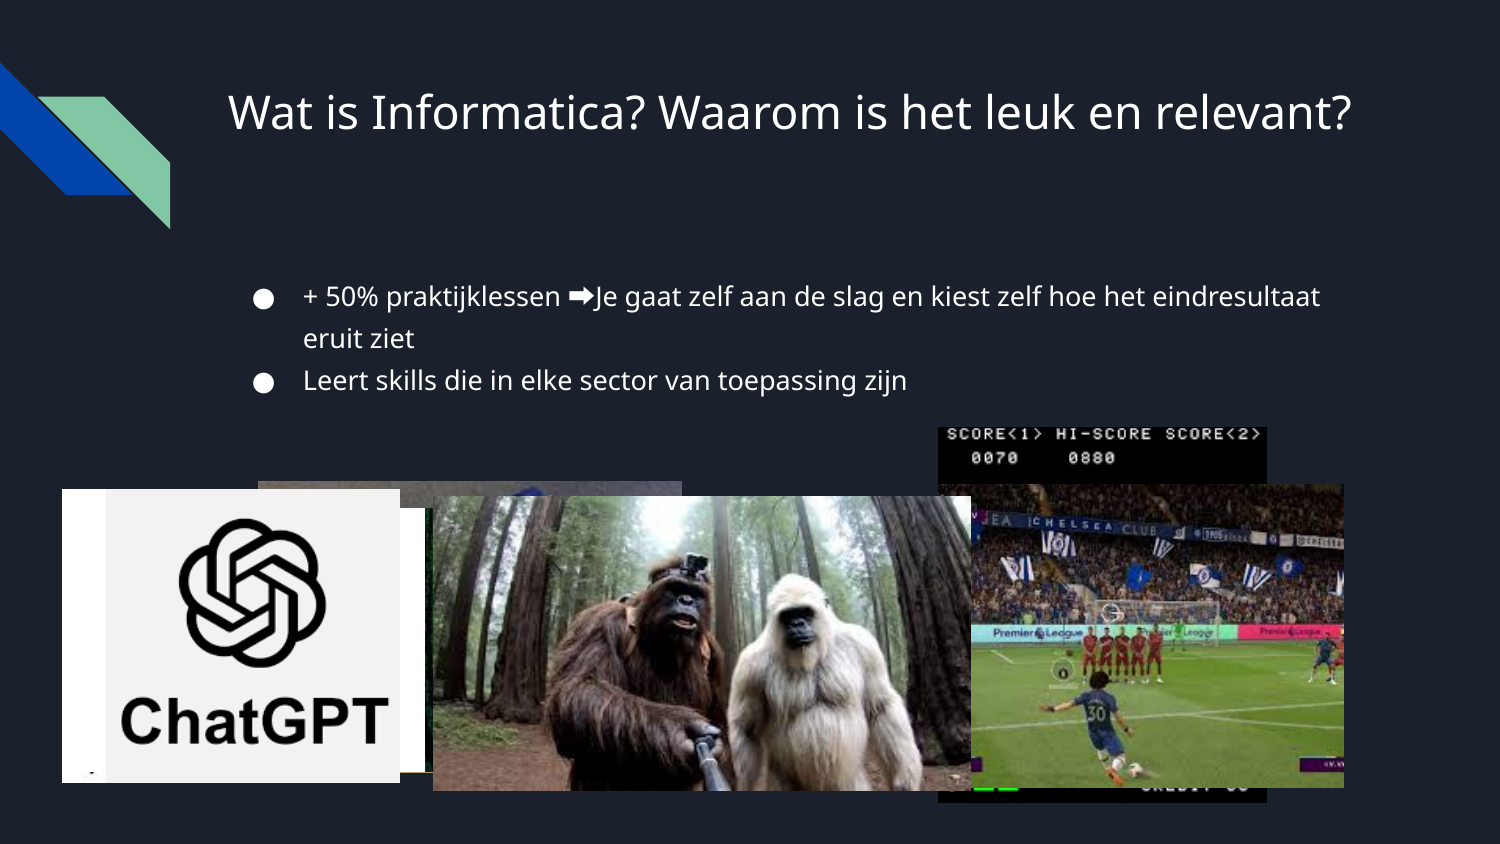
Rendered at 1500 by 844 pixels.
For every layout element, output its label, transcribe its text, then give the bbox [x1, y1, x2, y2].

list + 50% praktijklessen ⮕Je gaat zelf aan de slag en kiest zelf hoe het eindresultaat eruit ziet Leert skills die in elke sector van toepassing zijn [212, 257, 1368, 735]
picture [62, 427, 1344, 804]
title Wat is Informatica? Waarom is het leuk en relevant? [212, 64, 1368, 215]
